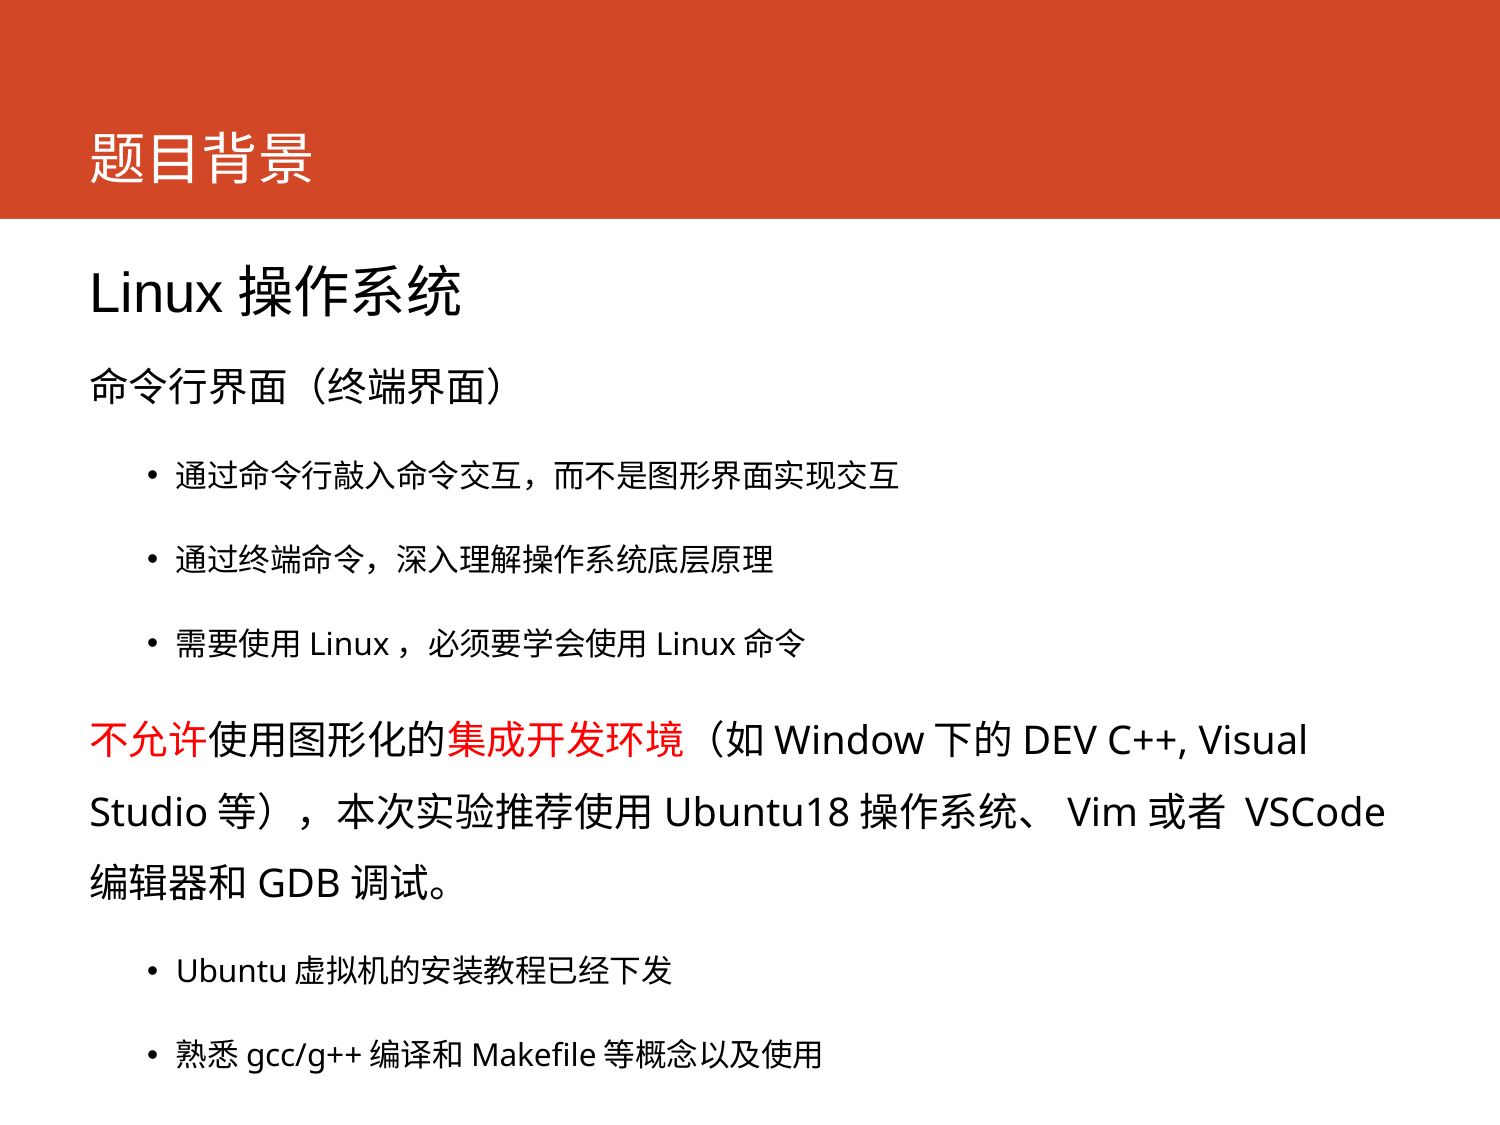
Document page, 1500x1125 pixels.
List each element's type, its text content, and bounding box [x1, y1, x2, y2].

list 命令行界面（终端界面） 通过命令行敲入命令交互，而不是图形界面实现交互 通过终端命令，深入理解操作系统底层原理 需要使用Linux，必须要学会使用Linux命令 不允许使用图形化的集成开发环境（如Window下的DEV C++, Visual Studio等），本次实验推荐使用Ubuntu18操作系统、Vim或者 VSCode编辑器和GDB调试。 Ubuntu虚拟机的安装教程已经下发 熟悉gcc/g++编译和Makefile等概念以及使用 [74, 330, 1409, 1087]
text_box Linux操作系统 [74, 236, 996, 330]
title 题目背景 [74, 0, 1397, 199]
